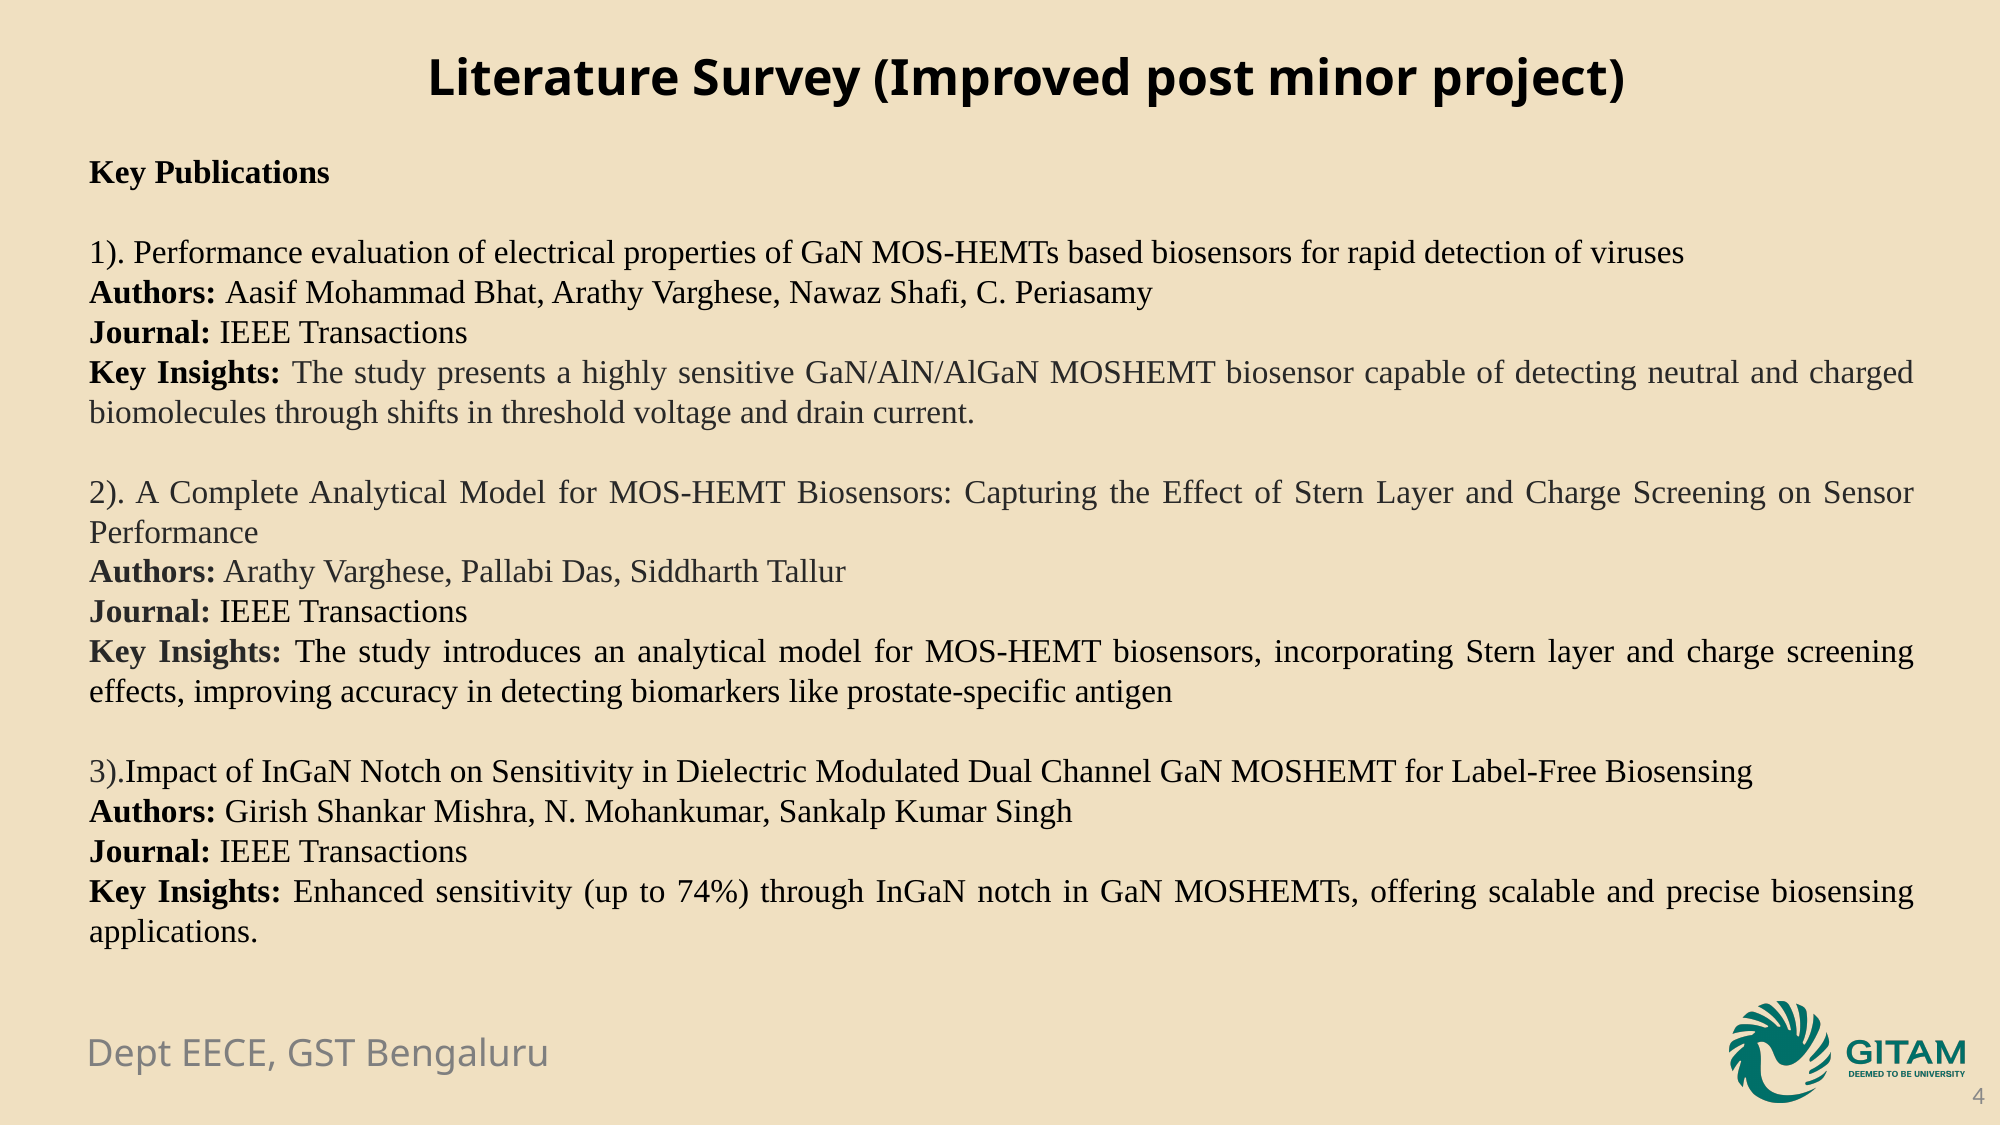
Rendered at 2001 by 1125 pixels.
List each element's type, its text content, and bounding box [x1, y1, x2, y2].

text_box Key Publications 1). Performance evaluation of electrical properties of GaN MOS-HEMTs based biosensors for rapid detection of viruses Authors: Aasif Mohammad Bhat, Arathy Varghese, Nawaz Shafi, C. Periasamy Journal: IEEE Transactions Key Insights: The study presents a highly sensitive GaN/AlN/AlGaN MOSHEMT biosensor capable of detecting neutral and charged biomolecules through shifts in threshold voltage and drain current. 2). A Complete Analytical Model for MOS-HEMT Biosensors: Capturing the Effect of Stern Layer and Charge Screening on Sensor Performance Authors: Arathy Varghese, Pallabi Das, Siddharth Tallur Journal: IEEE Transactions Key Insights: The study introduces an analytical model for MOS-HEMT biosensors, incorporating Stern layer and charge screening effects, improving accuracy in detecting biomarkers like prostate-specific antigen 3).Impact of InGaN Notch on Sensitivity in Dielectric Modulated Dual Channel GaN MOSHEMT for Label-Free Biosensing Authors: Girish Shankar Mishra, N. Mohankumar, Sankalp Kumar Singh Journal: IEEE Transactions Key Insights: Enhanced sensitivity (up to 74%) through InGaN notch in GaN MOSHEMTs, offering scalable and precise biosensing applications. [74, 142, 1933, 1084]
picture [1933, 1001, 1965, 1065]
text_box Literature Survey (Improved post minor project) [163, 38, 1889, 119]
slide_number 4 [1550, 1065, 2000, 1125]
